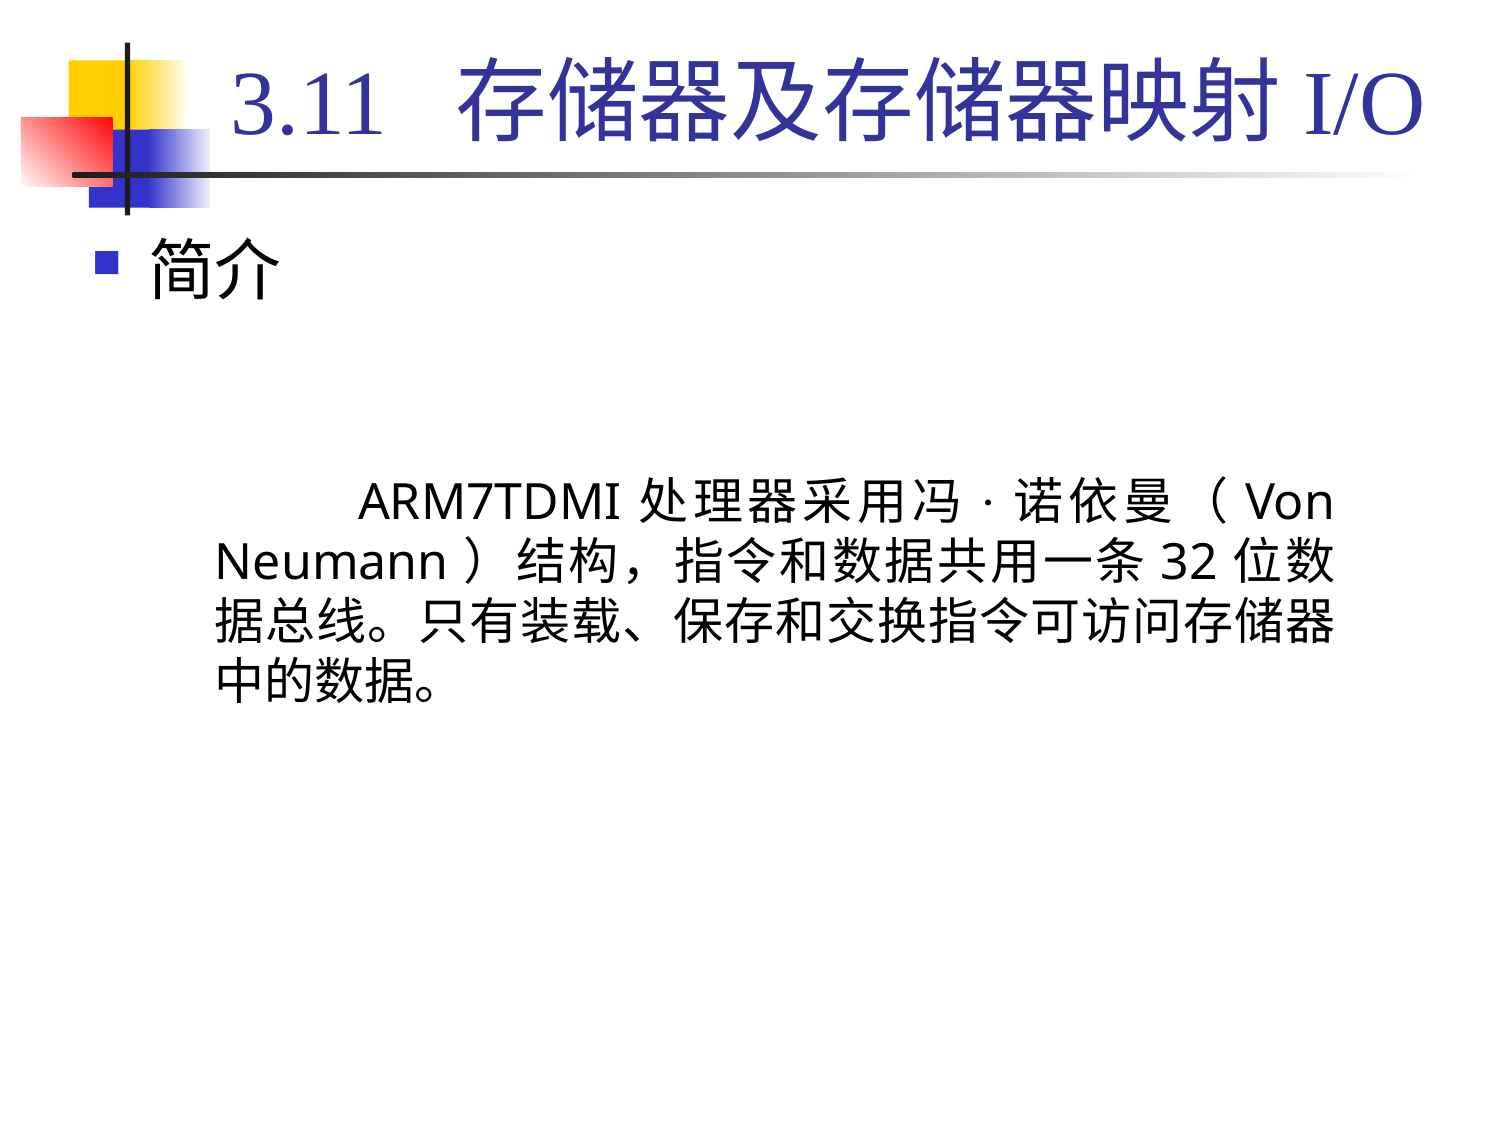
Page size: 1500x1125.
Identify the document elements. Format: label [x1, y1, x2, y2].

list [76, 220, 1469, 354]
text_box [200, 462, 1350, 718]
title [188, 35, 1468, 161]
